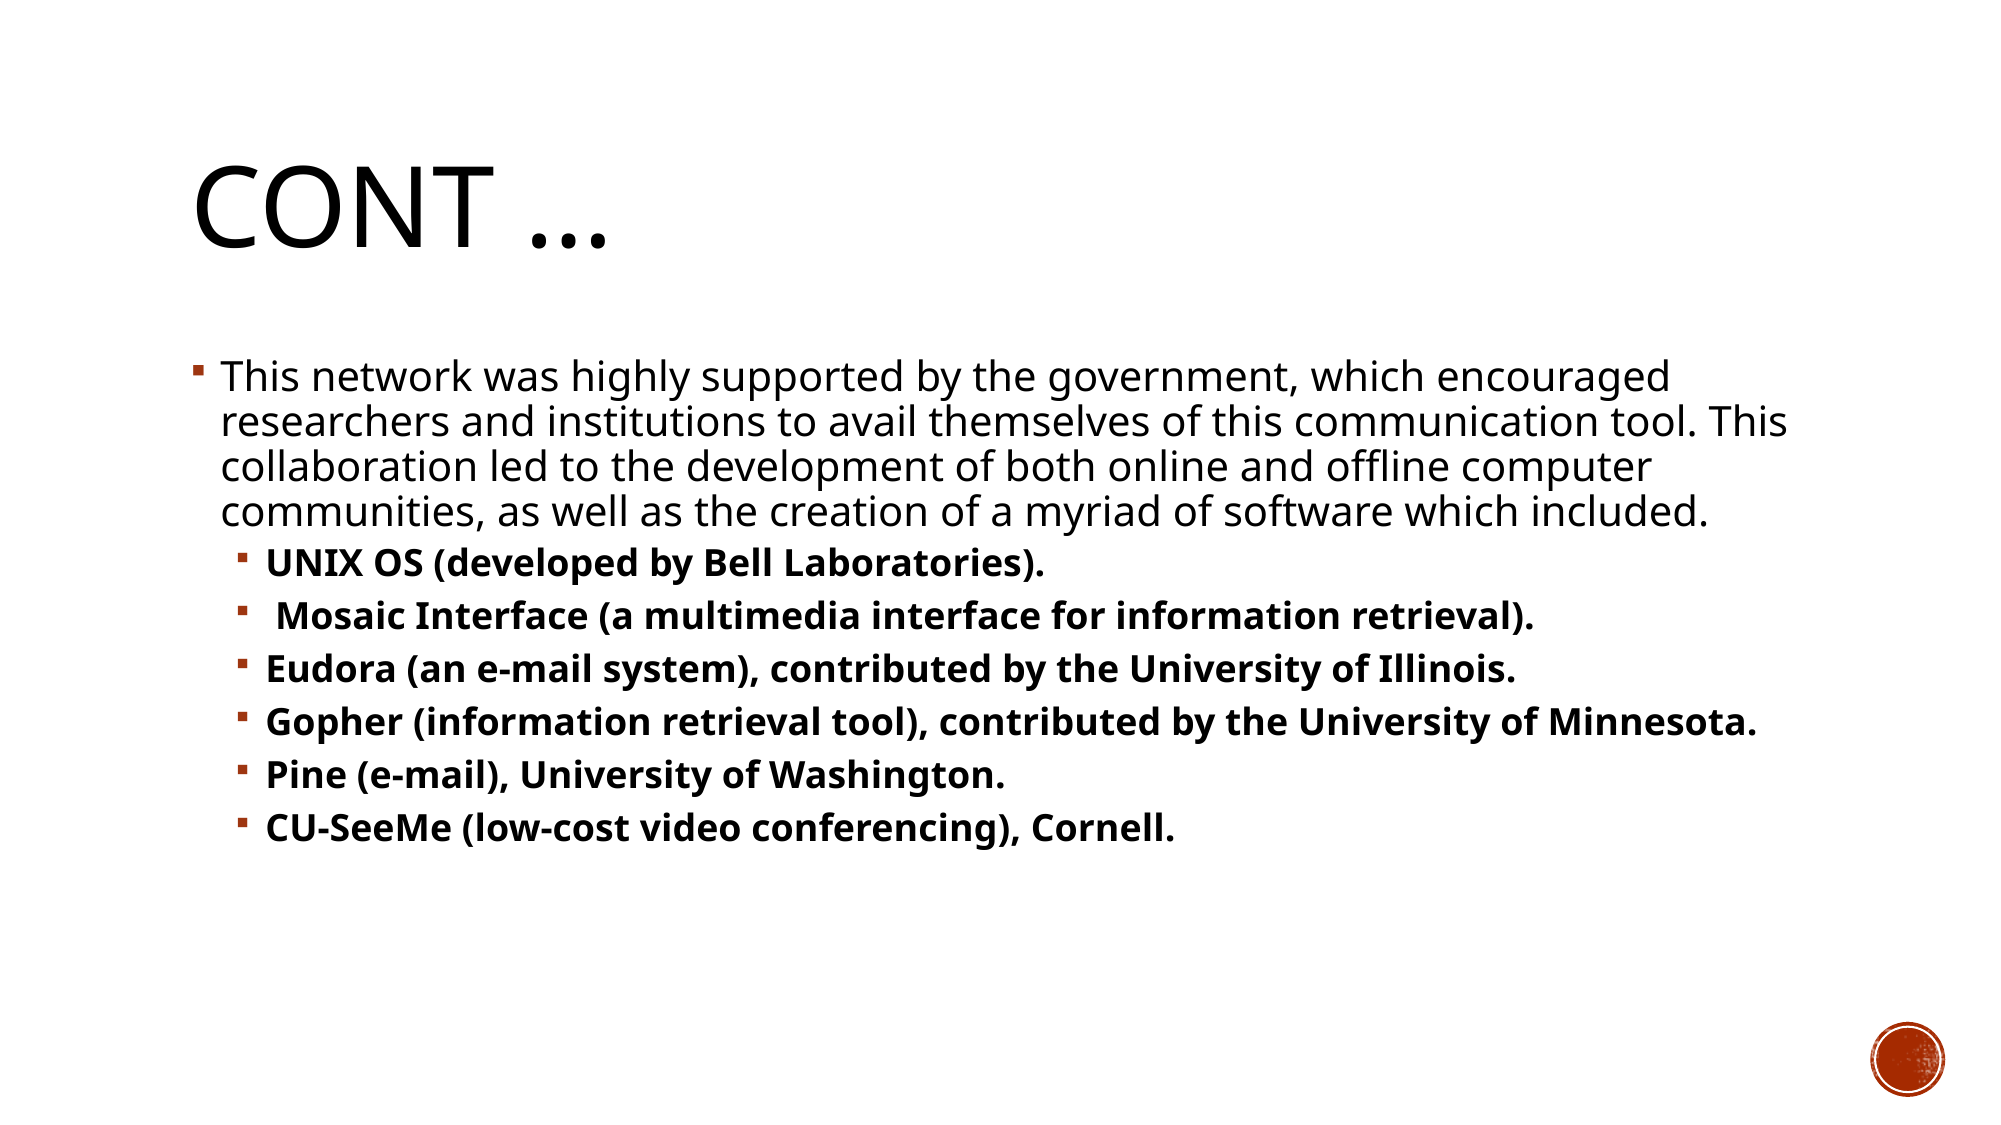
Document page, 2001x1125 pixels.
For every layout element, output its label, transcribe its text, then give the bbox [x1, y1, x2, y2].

title Cont … [175, 79, 1826, 344]
list This network was highly supported by the government, which encouraged researchers and institutions to avail themselves of this communication tool. This collaboration led to the development of both online and offline computer communities, as well as the creation of a myriad of software which included. UNIX OS (developed by Bell Laboratories). Mosaic Interface (a multimedia interface for information retrieval). Eudora (an e-mail system), contributed by the University of Illinois. Gopher (information retrieval tool), contributed by the University of Minnesota. Pine (e-mail), University of Washington. CU-SeeMe (low-cost video conferencing), Cornell. [175, 348, 1826, 1013]
